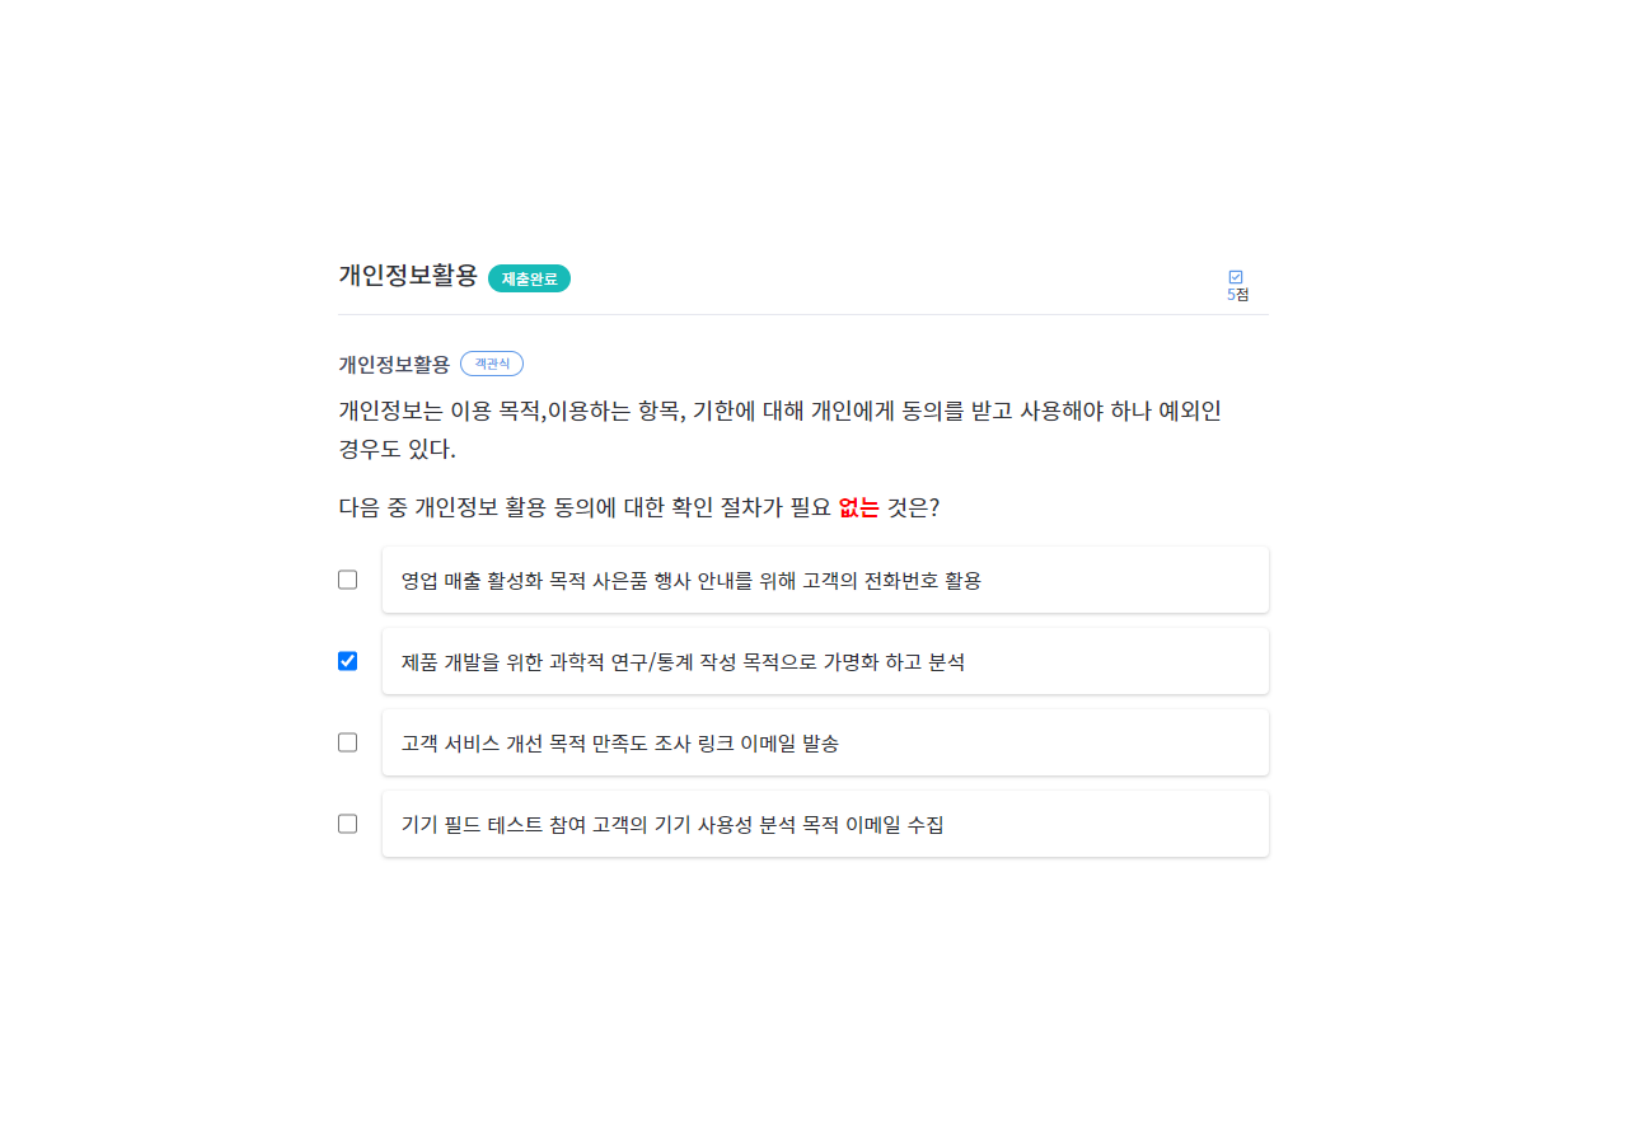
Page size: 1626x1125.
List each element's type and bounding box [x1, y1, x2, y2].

picture [328, 248, 1297, 876]
